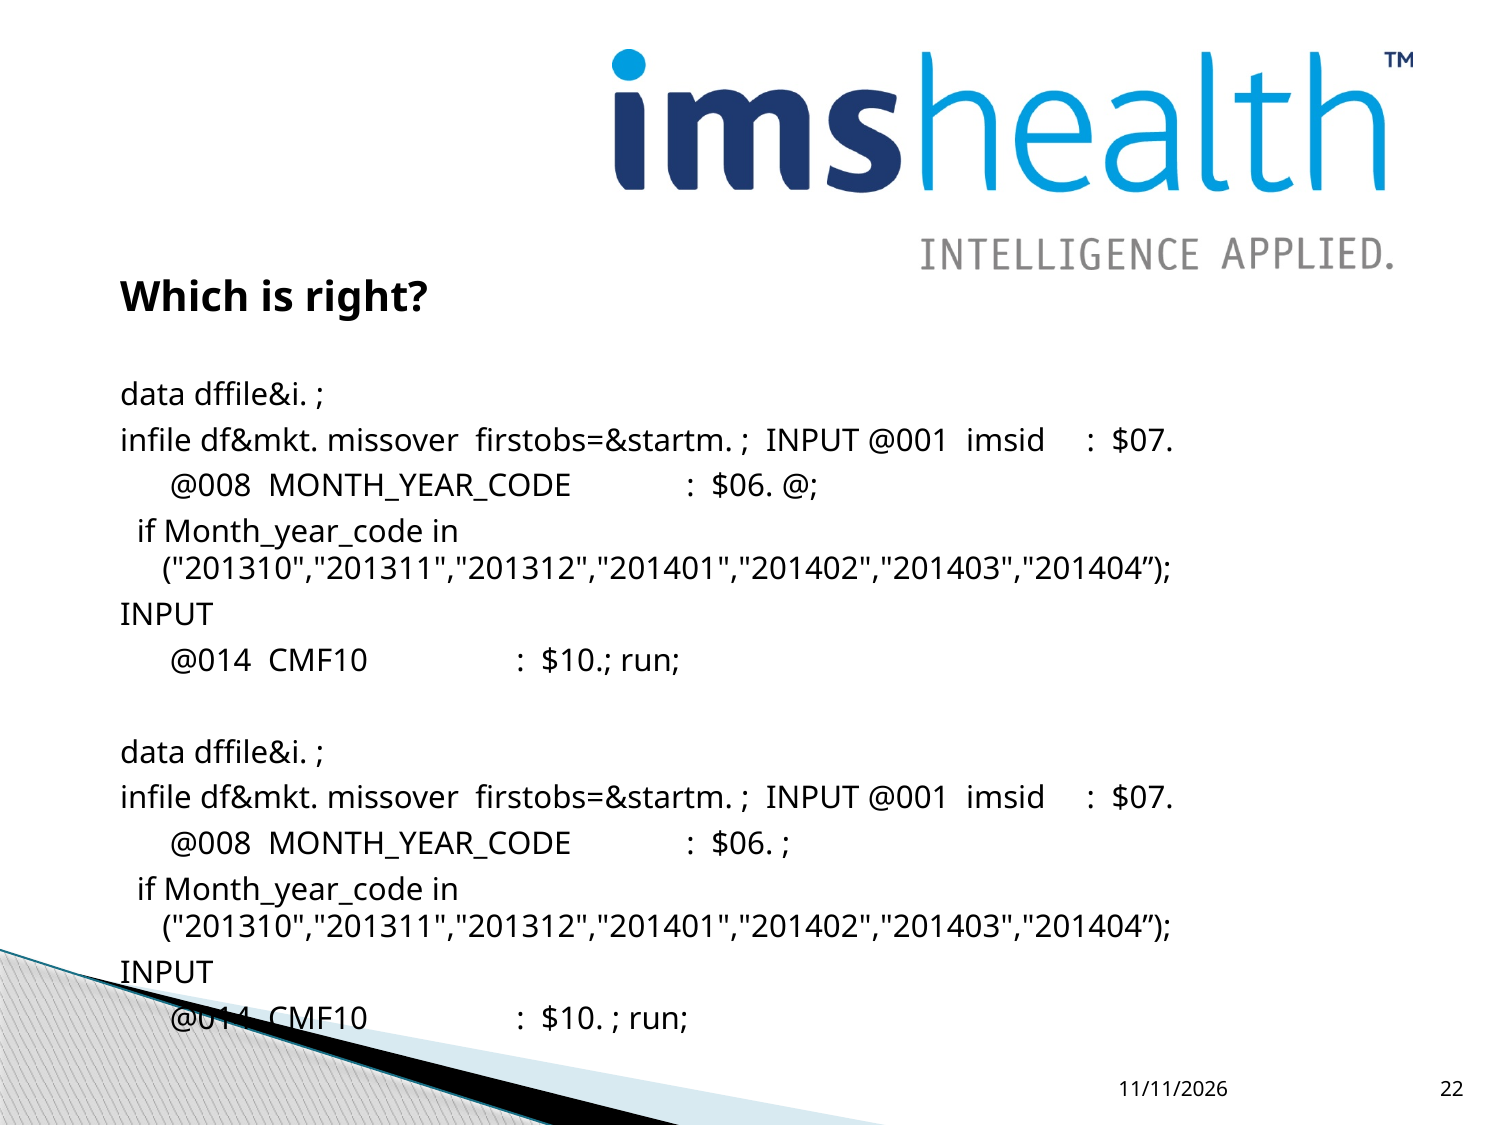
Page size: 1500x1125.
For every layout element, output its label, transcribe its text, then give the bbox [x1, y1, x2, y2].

picture [612, 49, 1413, 270]
picture [612, 49, 624, 61]
slide_number 22 [1418, 1051, 1479, 1112]
list Which is right? data dffile&i. ; infile df&mkt. missover firstobs=&startm. ; INPUT @001 imsid : $07. @008 MONTH_YEAR_CODE : $06. @; if Month_year_code in ("201310","201311","201312","201401","201402","201403","201404”); INPUT @014 CMF10 : $10.; run; data dffile&i. ; infile df&mkt. missover firstobs=&startm. ; INPUT @001 imsid : $07. @008 MONTH_YEAR_CODE : $06. ; if Month_year_code in ("201310","201311","201312","201401","201402","201403","201404”); INPUT @014 CMF10 : $10. ; run; [87, 262, 1438, 1100]
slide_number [1103, 1051, 1418, 1112]
